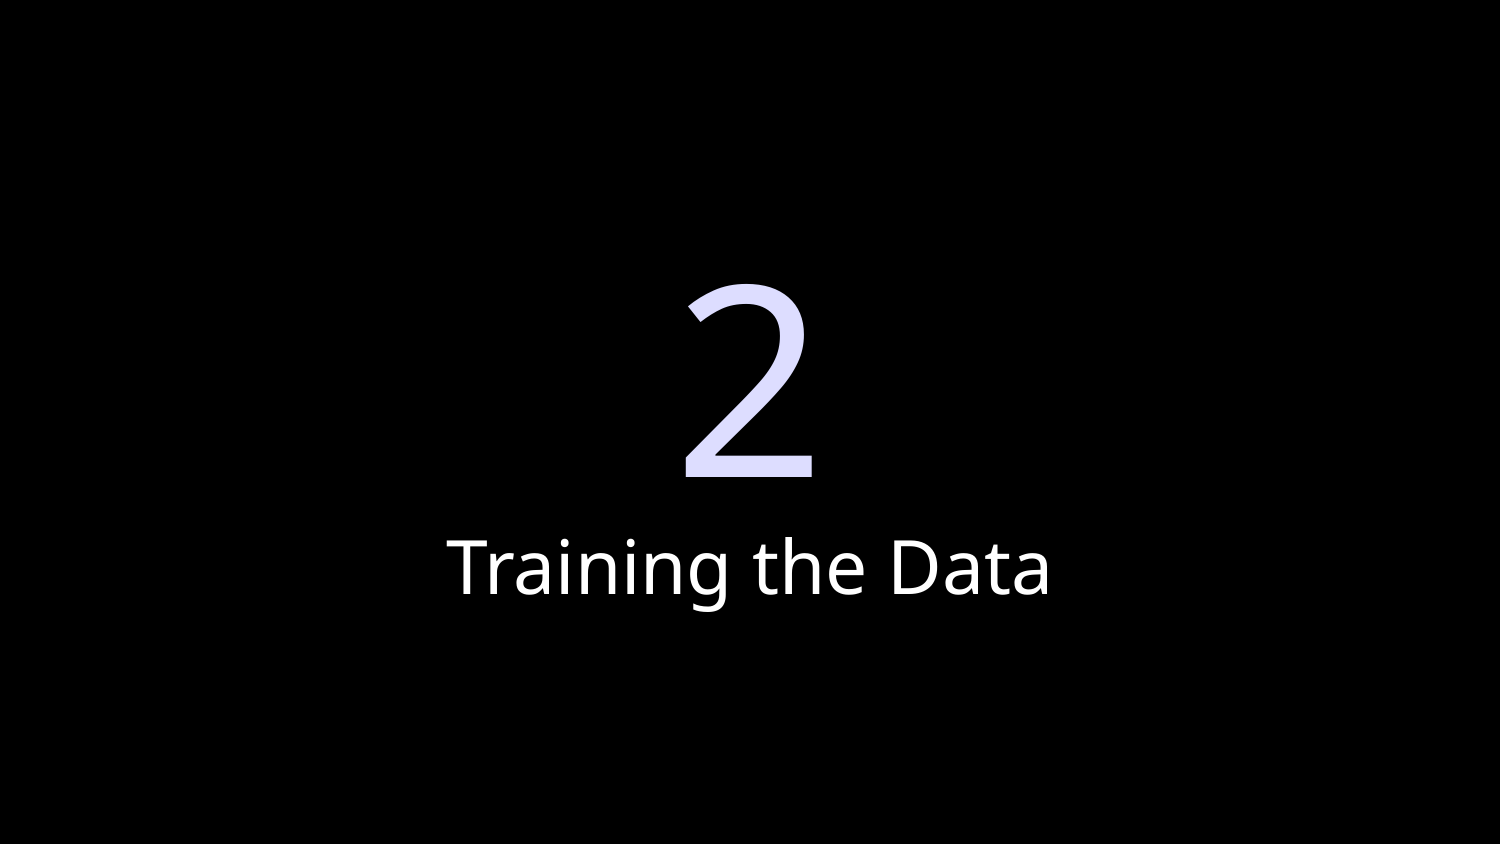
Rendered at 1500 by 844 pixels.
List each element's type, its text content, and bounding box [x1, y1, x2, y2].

title 2 [537, 195, 963, 523]
title Training the Data [114, 481, 1386, 648]
